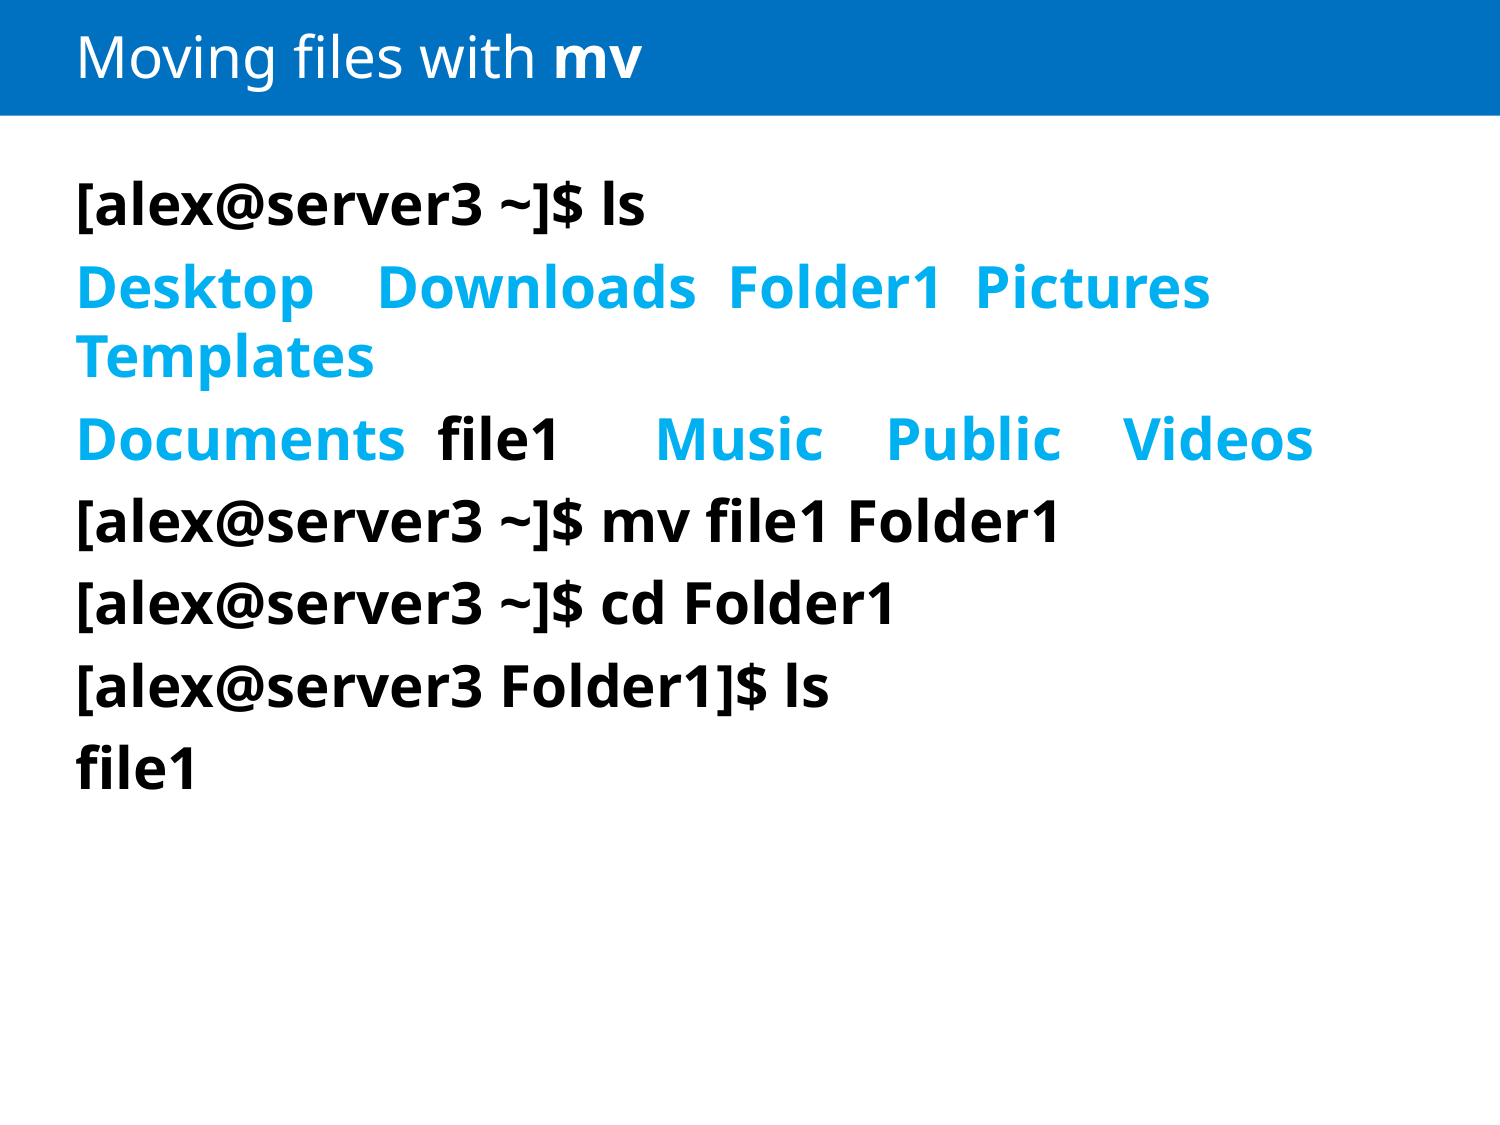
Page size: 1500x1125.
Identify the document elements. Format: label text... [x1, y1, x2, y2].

list [alex@server3 ~]$ ls Desktop Downloads Folder1 Pictures Templates Documents file1 Music Public Videos [alex@server3 ~]$ mv file1 Folder1 [alex@server3 ~]$ cd Folder1 [alex@server3 Folder1]$ ls file1 [75, 167, 1407, 1012]
title Moving files with mv [75, 0, 1351, 122]
